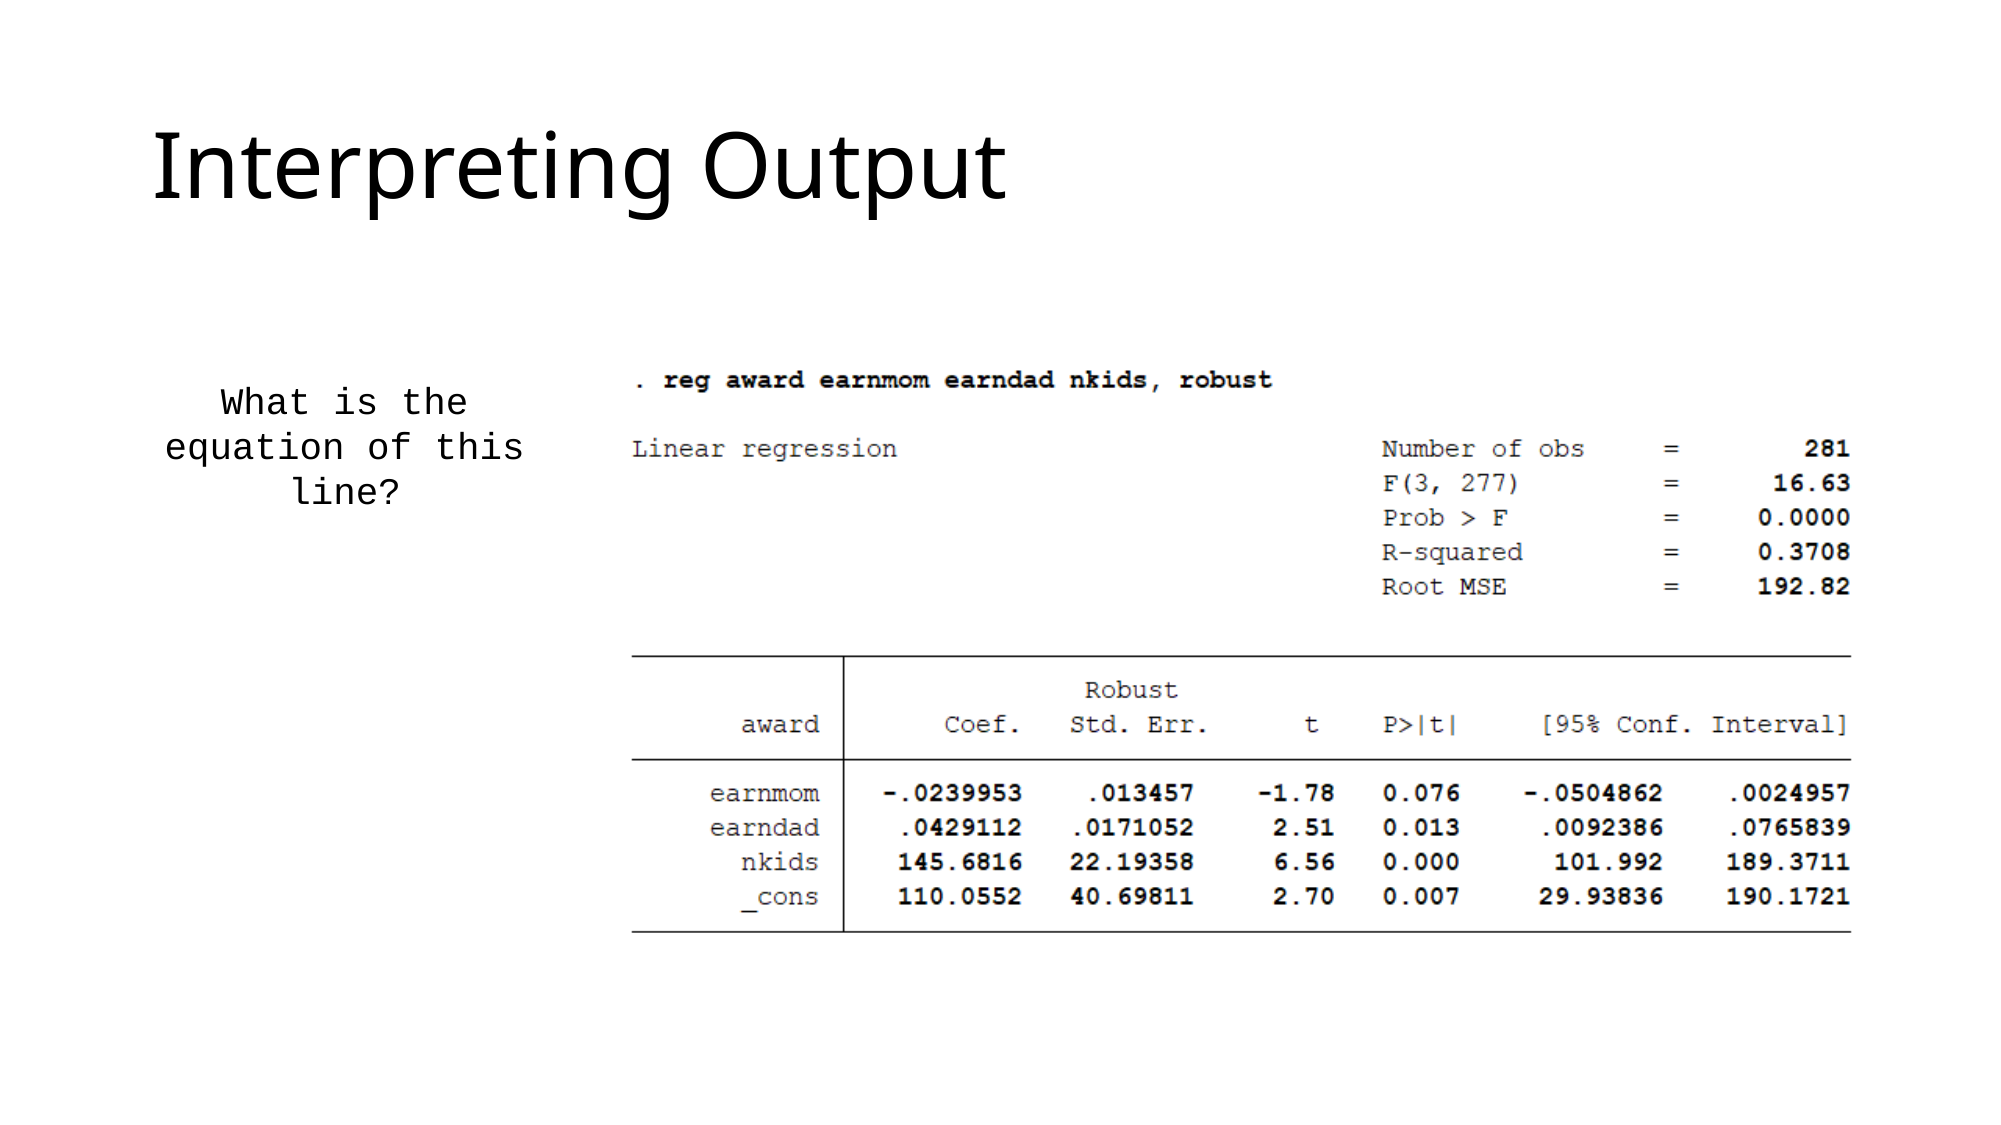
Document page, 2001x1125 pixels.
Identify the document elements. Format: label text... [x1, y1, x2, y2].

text_box What is the equation of this line? [137, 369, 552, 520]
title Interpreting Output [137, 59, 1863, 278]
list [629, 352, 1892, 969]
